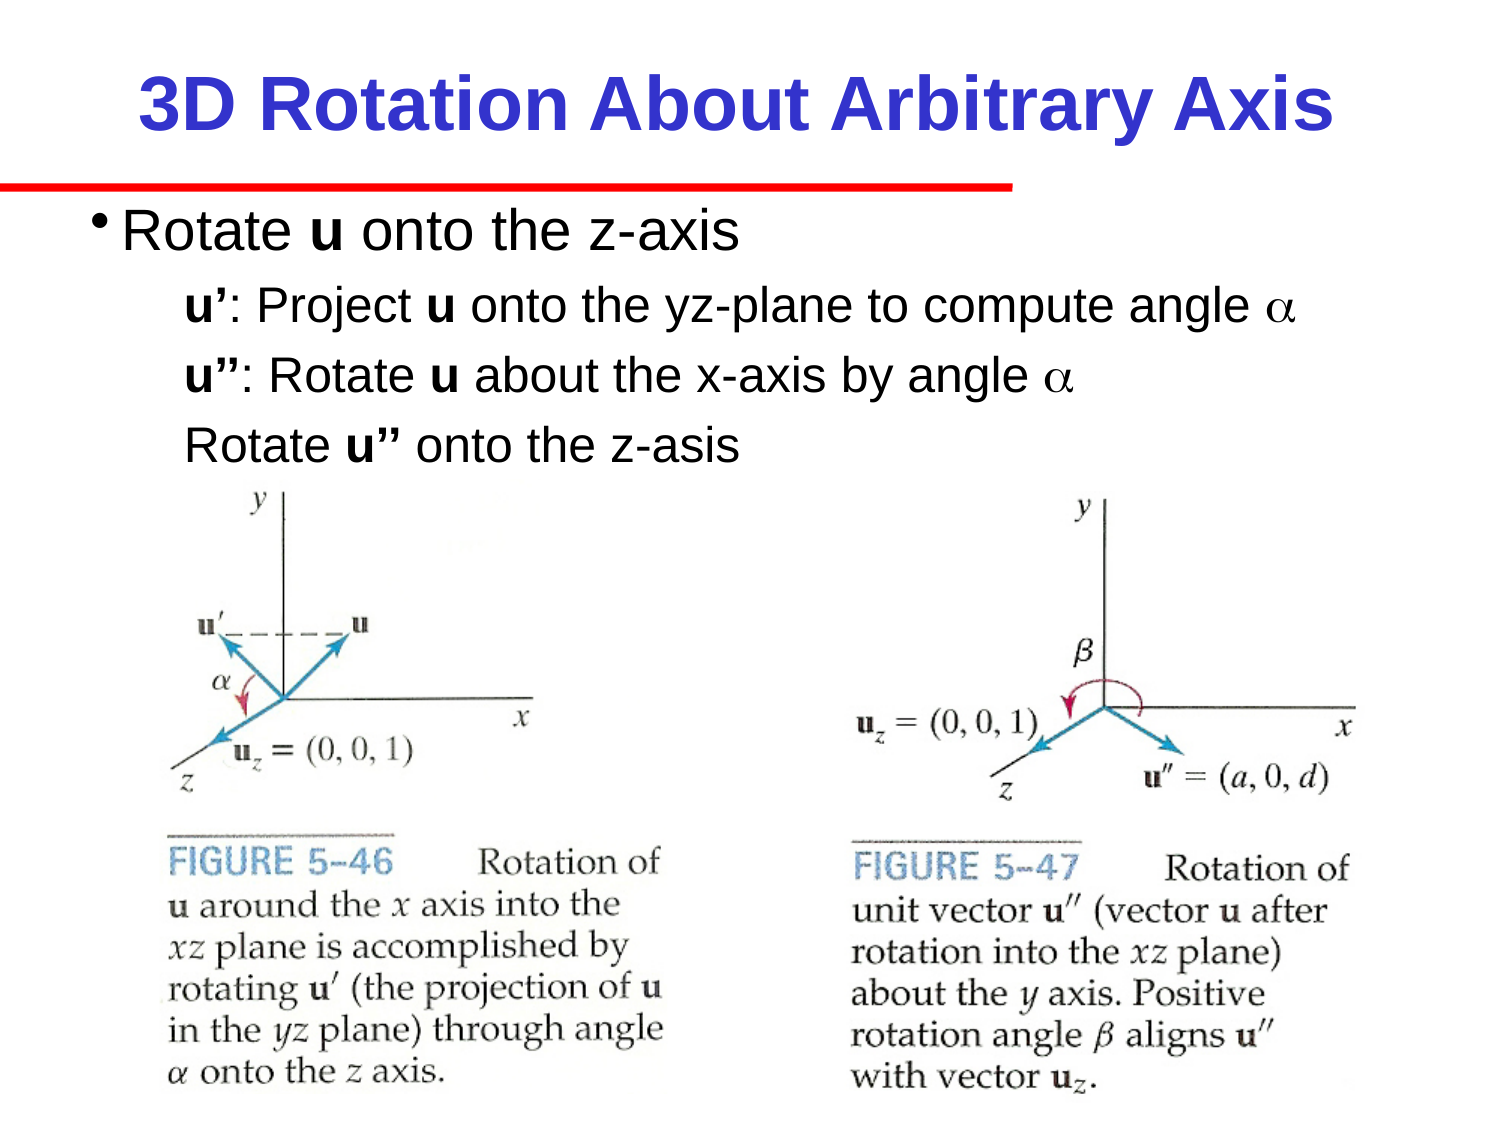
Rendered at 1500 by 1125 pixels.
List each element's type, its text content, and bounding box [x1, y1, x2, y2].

title 3D Rotation About Arbitrary Axis [0, 12, 1475, 188]
picture [844, 491, 1365, 1107]
picture [159, 479, 668, 1095]
list Rotate u onto the z-axis u’: Project u onto the yz-plane to compute angle a u’’: Rotate u about the x-axis by angle a Rotate u’’ onto the z-asis [75, 184, 1425, 970]
